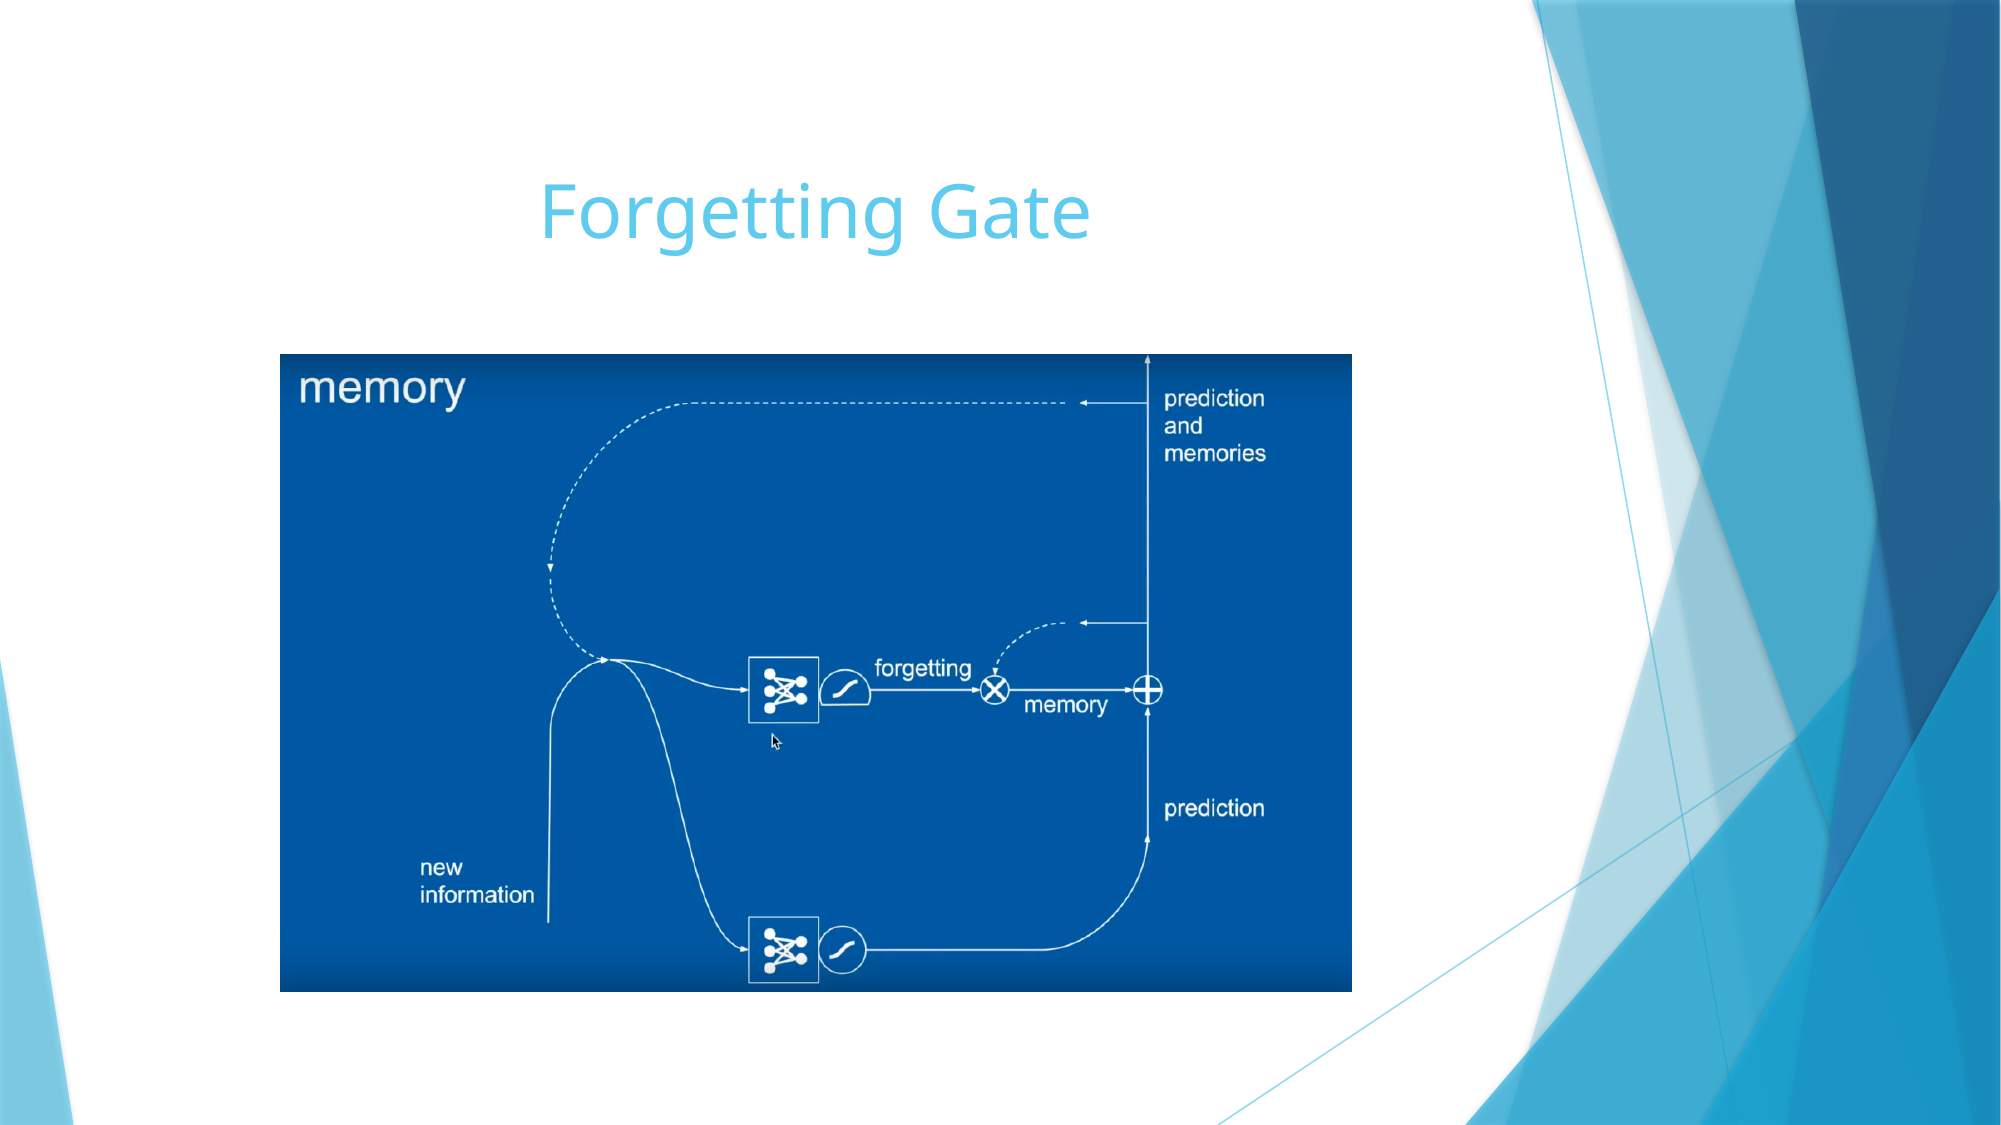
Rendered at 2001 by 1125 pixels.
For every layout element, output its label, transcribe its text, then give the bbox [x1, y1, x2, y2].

title Forgetting Gate [111, 99, 1522, 317]
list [280, 353, 1353, 992]
